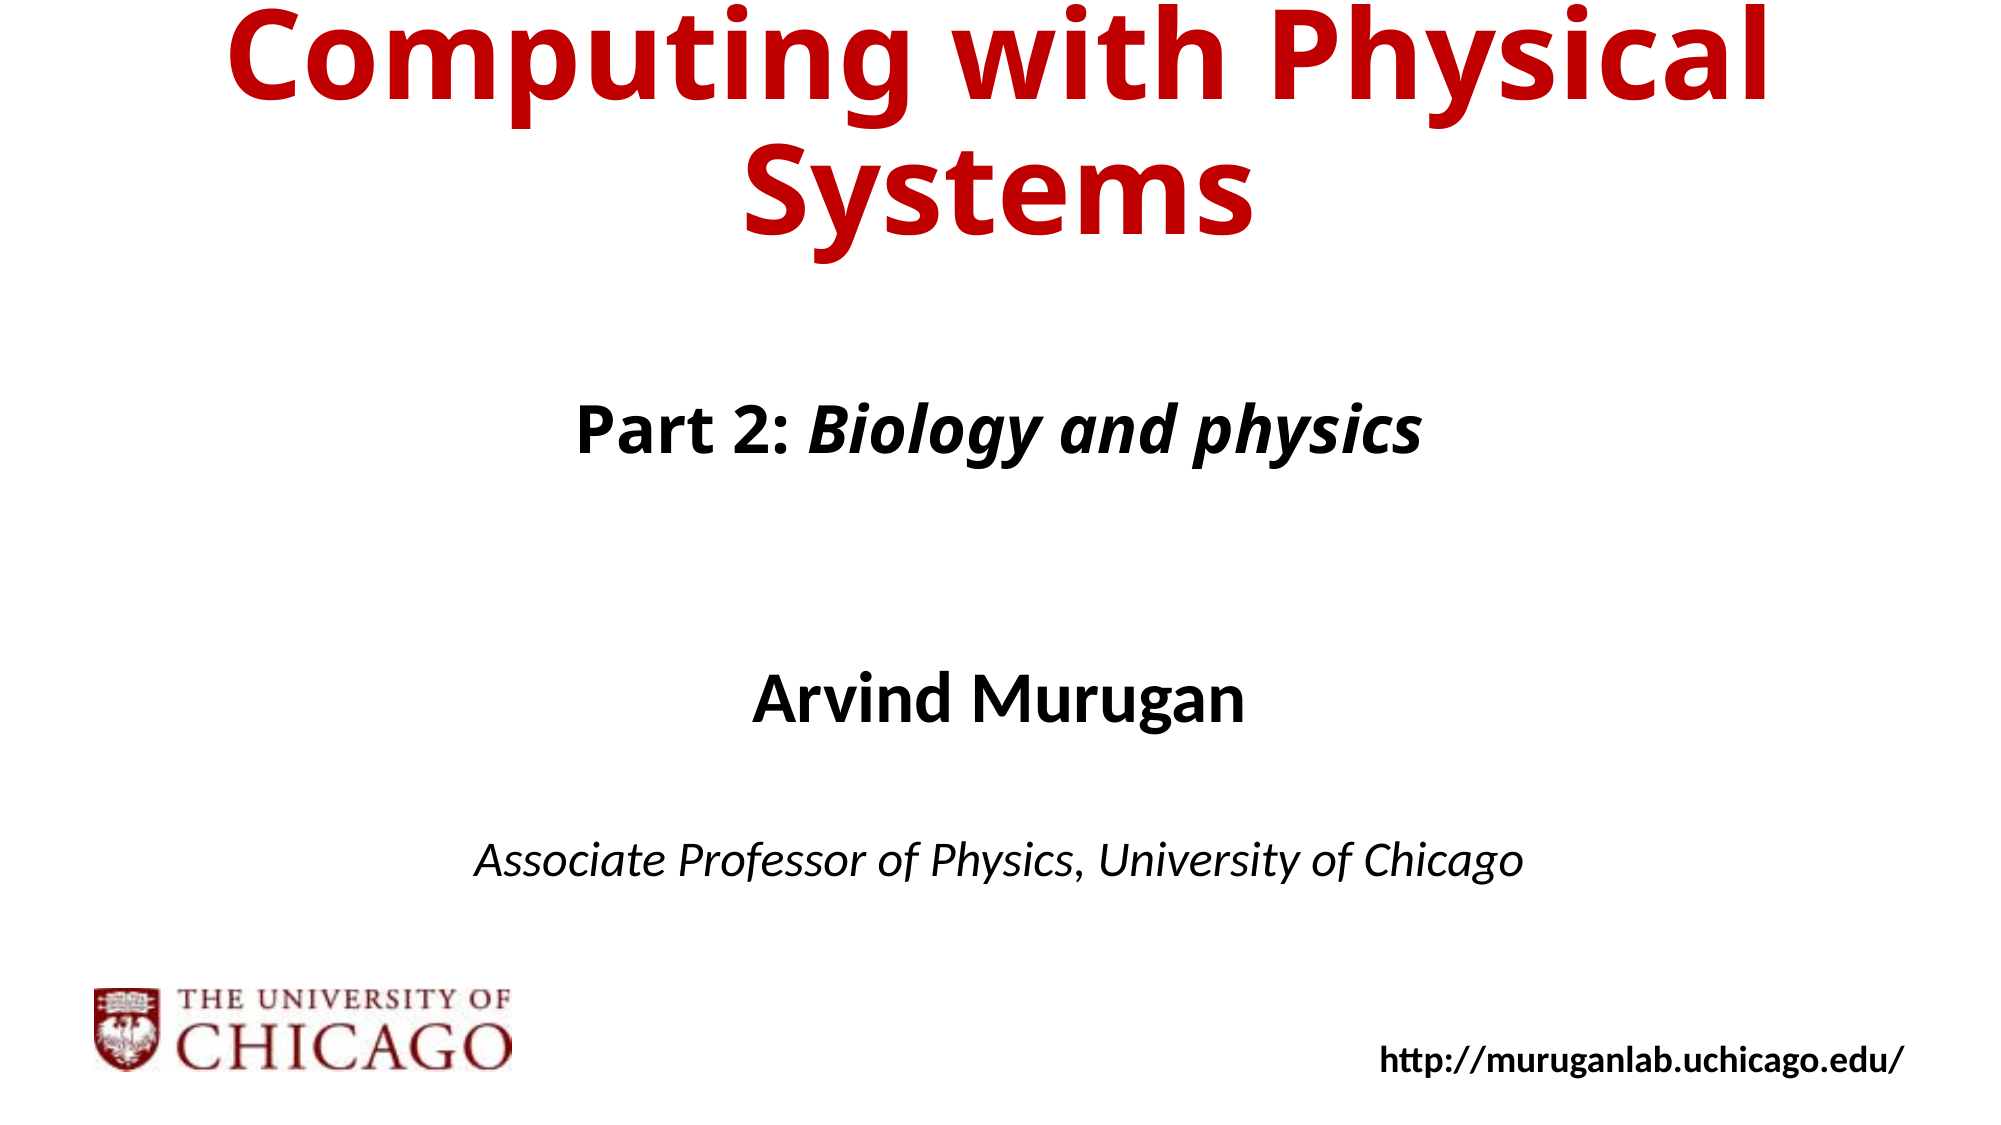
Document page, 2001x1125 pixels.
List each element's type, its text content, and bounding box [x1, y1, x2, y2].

text_box http://muruganlab.uchicago.edu/ [1364, 1027, 1920, 1087]
title Computing with Physical Systems Part 2: Biology and physics [32, 95, 1967, 476]
picture [94, 988, 512, 1072]
subtitle Arvind Murugan Associate Professor of Physics, University of Chicago [249, 651, 1750, 1044]
